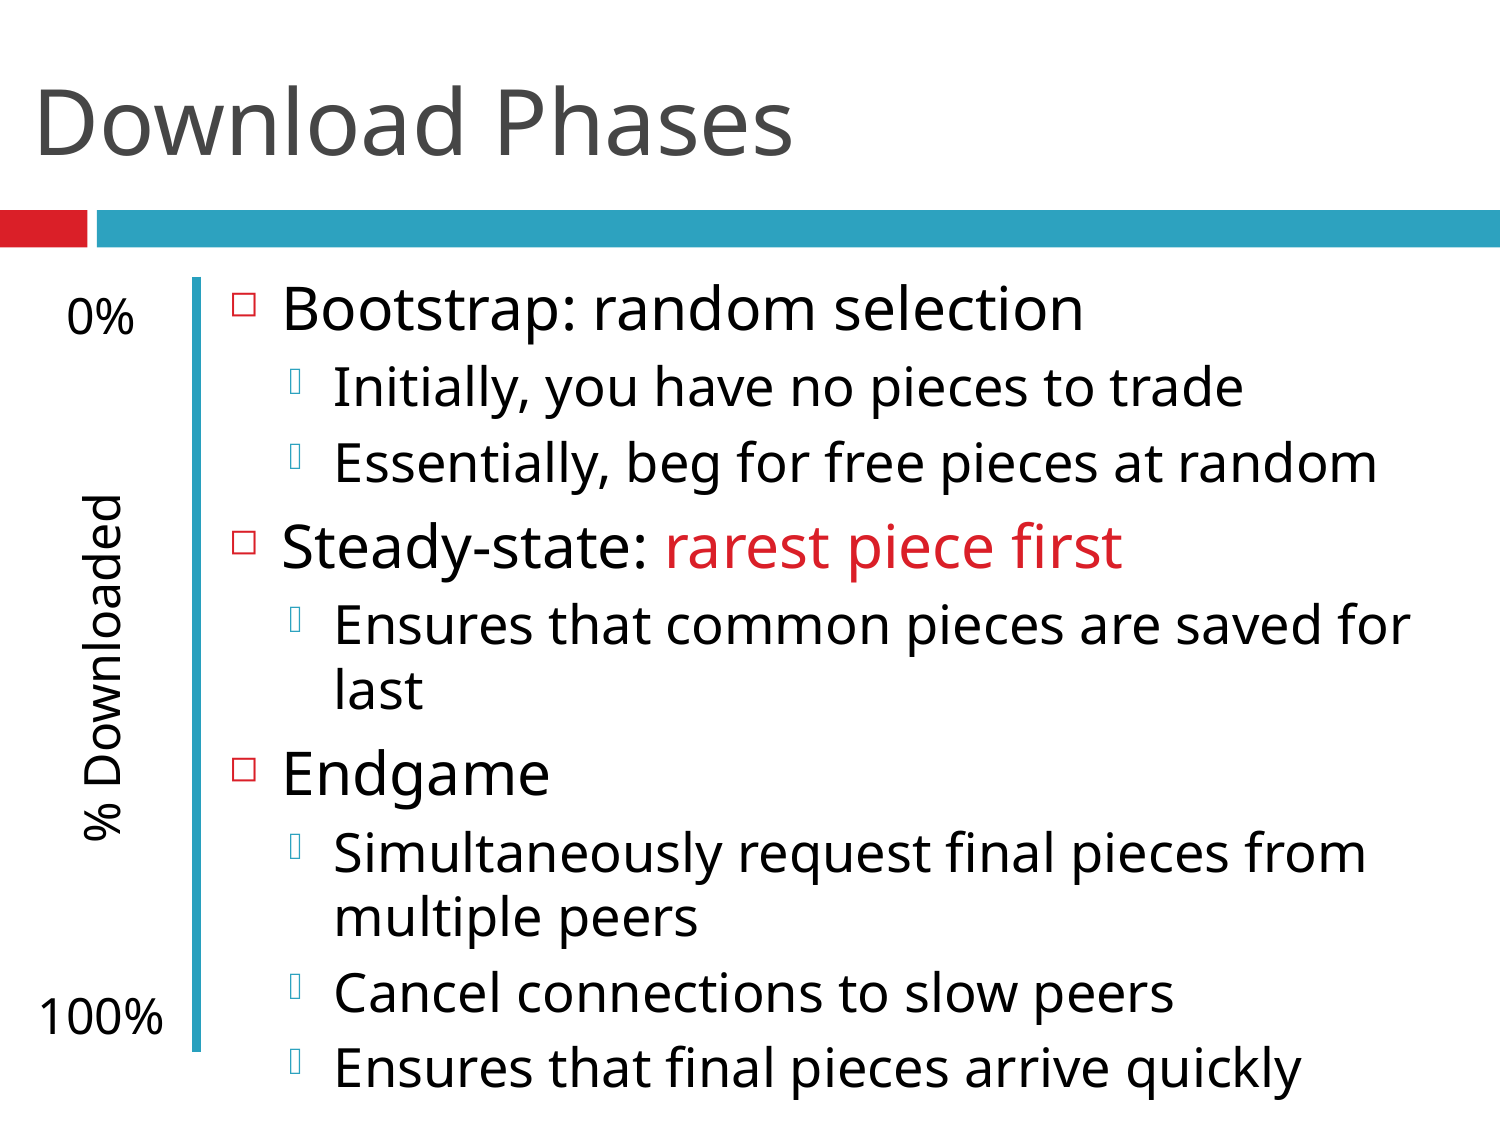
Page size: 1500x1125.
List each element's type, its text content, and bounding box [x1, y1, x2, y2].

text_box % Downloaded [63, 484, 139, 852]
slide_number [0, 200, 88, 254]
title Download Phases [24, 36, 1476, 201]
text_box 100% [30, 976, 173, 1052]
text_box 0% [58, 276, 144, 352]
list Bootstrap: random selection Initially, you have no pieces to trade Essentially, beg for free pieces at random Steady-state: rarest piece first Ensures that common pieces are saved for last Endgame Simultaneously request final pieces from multiple peers Cancel connections to slow peers Ensures that final pieces arrive quickly [220, 261, 1500, 1101]
